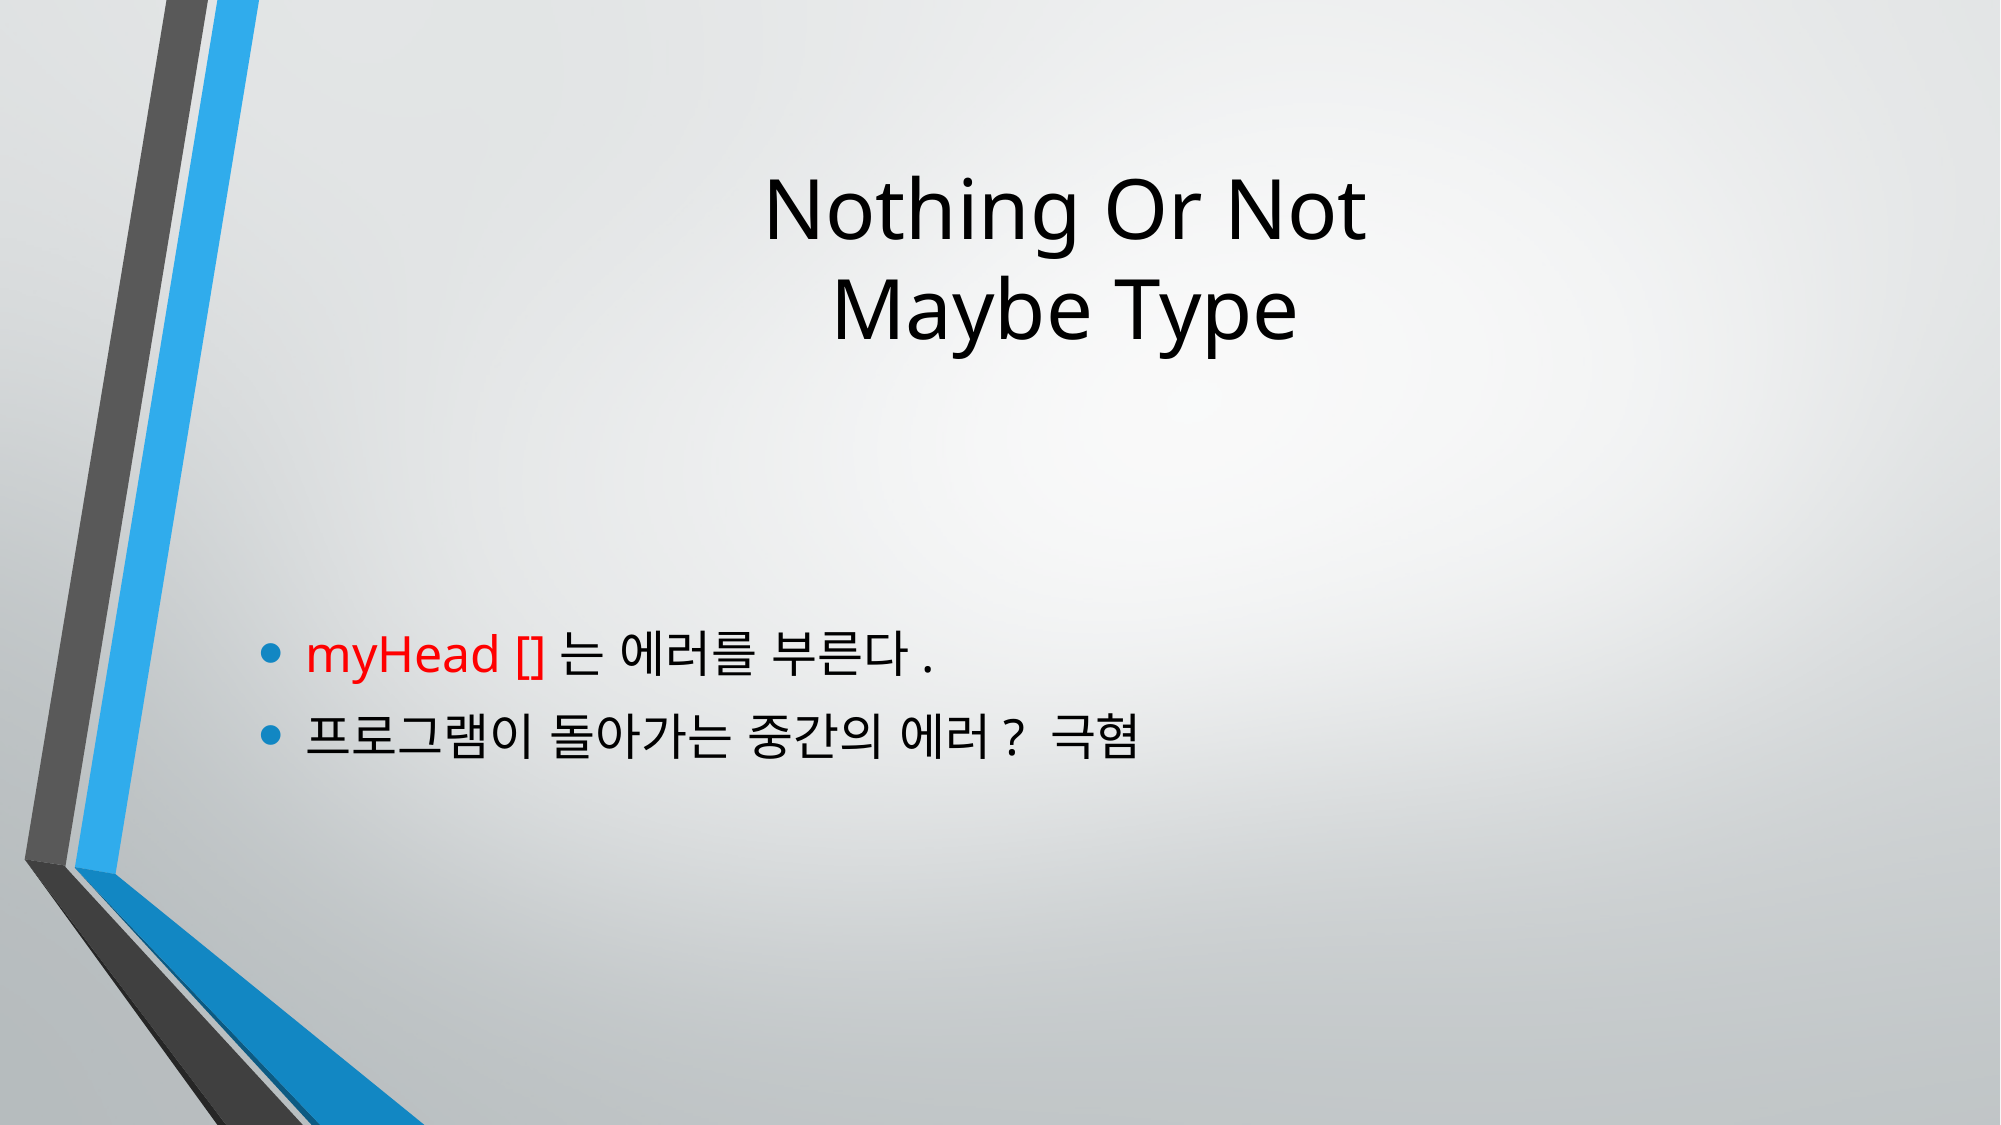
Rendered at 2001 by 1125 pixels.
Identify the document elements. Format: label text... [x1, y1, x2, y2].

list myHead []는 에러를 부른다. 프로그램이 돌아가는 중간의 에러? 극혐 [243, 437, 1887, 950]
title Nothing Or Not Maybe Type [243, 112, 1887, 400]
